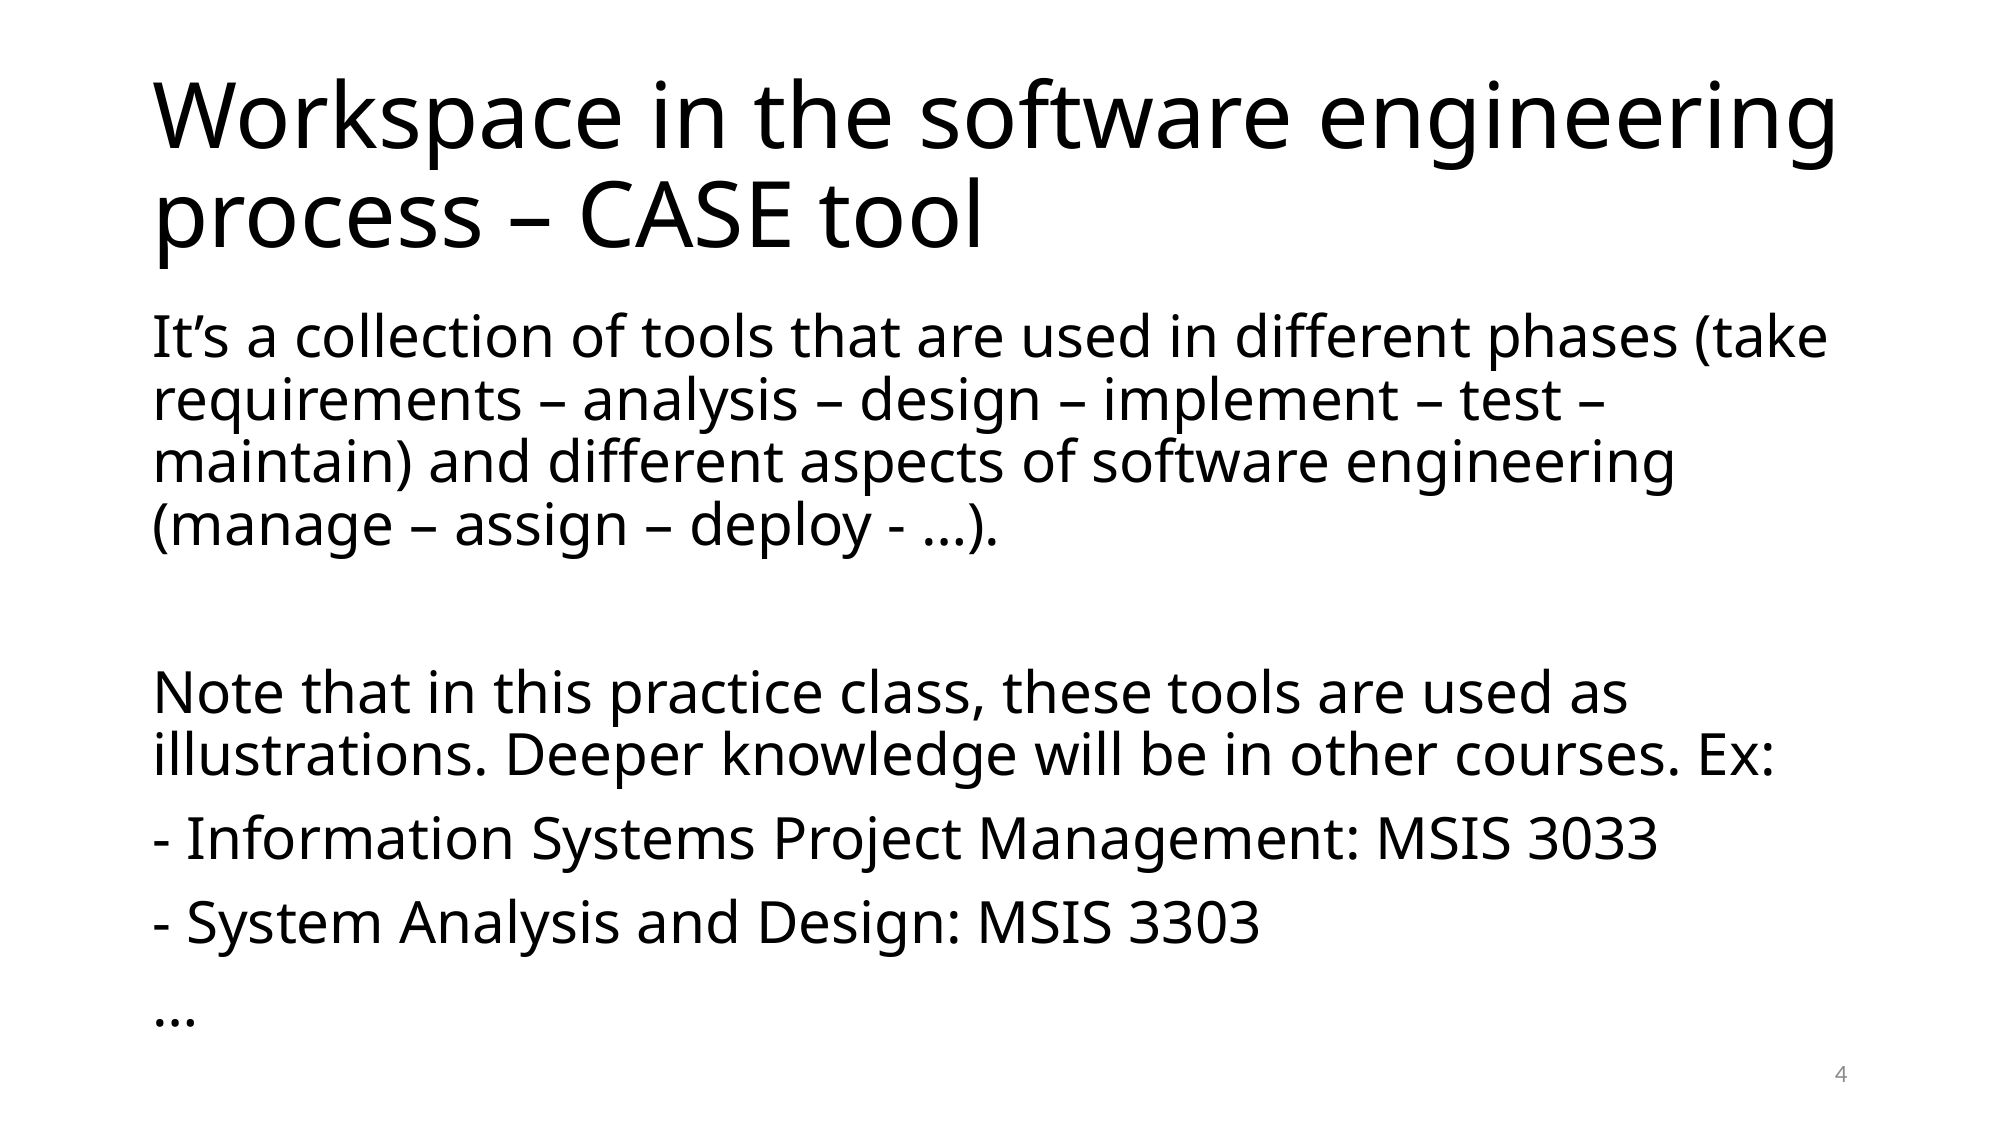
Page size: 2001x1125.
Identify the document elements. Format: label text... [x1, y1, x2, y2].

list It’s a collection of tools that are used in different phases (take requirements – analysis – design – implement – test – maintain) and different aspects of software engineering (manage – assign – deploy - …). Note that in this practice class, these tools are used as illustrations. Deeper knowledge will be in other courses. Ex: - Information Systems Project Management: MSIS 3033 - System Analysis and Design: MSIS 3303 … [137, 299, 1863, 1066]
slide_number 4 [1412, 1042, 1863, 1103]
title Workspace in the software engineering process – CASE tool [137, 59, 1863, 278]
